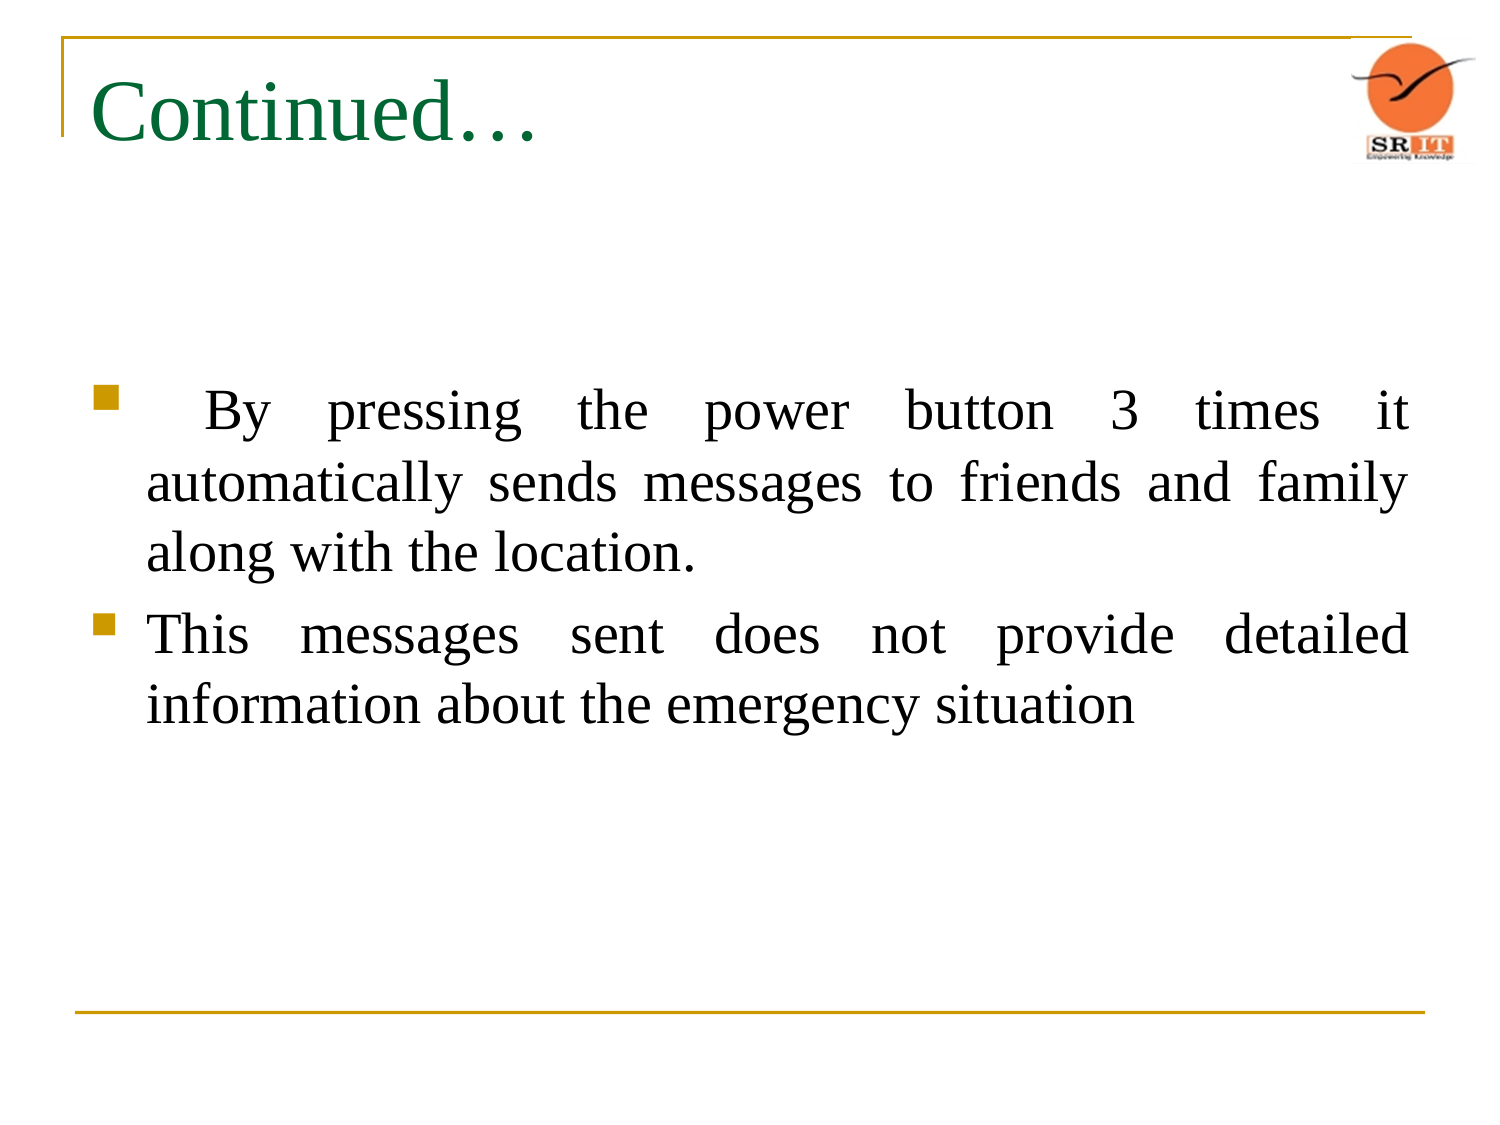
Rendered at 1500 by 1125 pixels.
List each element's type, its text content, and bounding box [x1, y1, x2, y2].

title Continued… [74, 45, 1426, 233]
picture [1350, 37, 1477, 165]
list By pressing the power button 3 times it automatically sends messages to friends and family along with the location. This messages sent does not provide detailed information about the emergency situation [74, 262, 1426, 1006]
